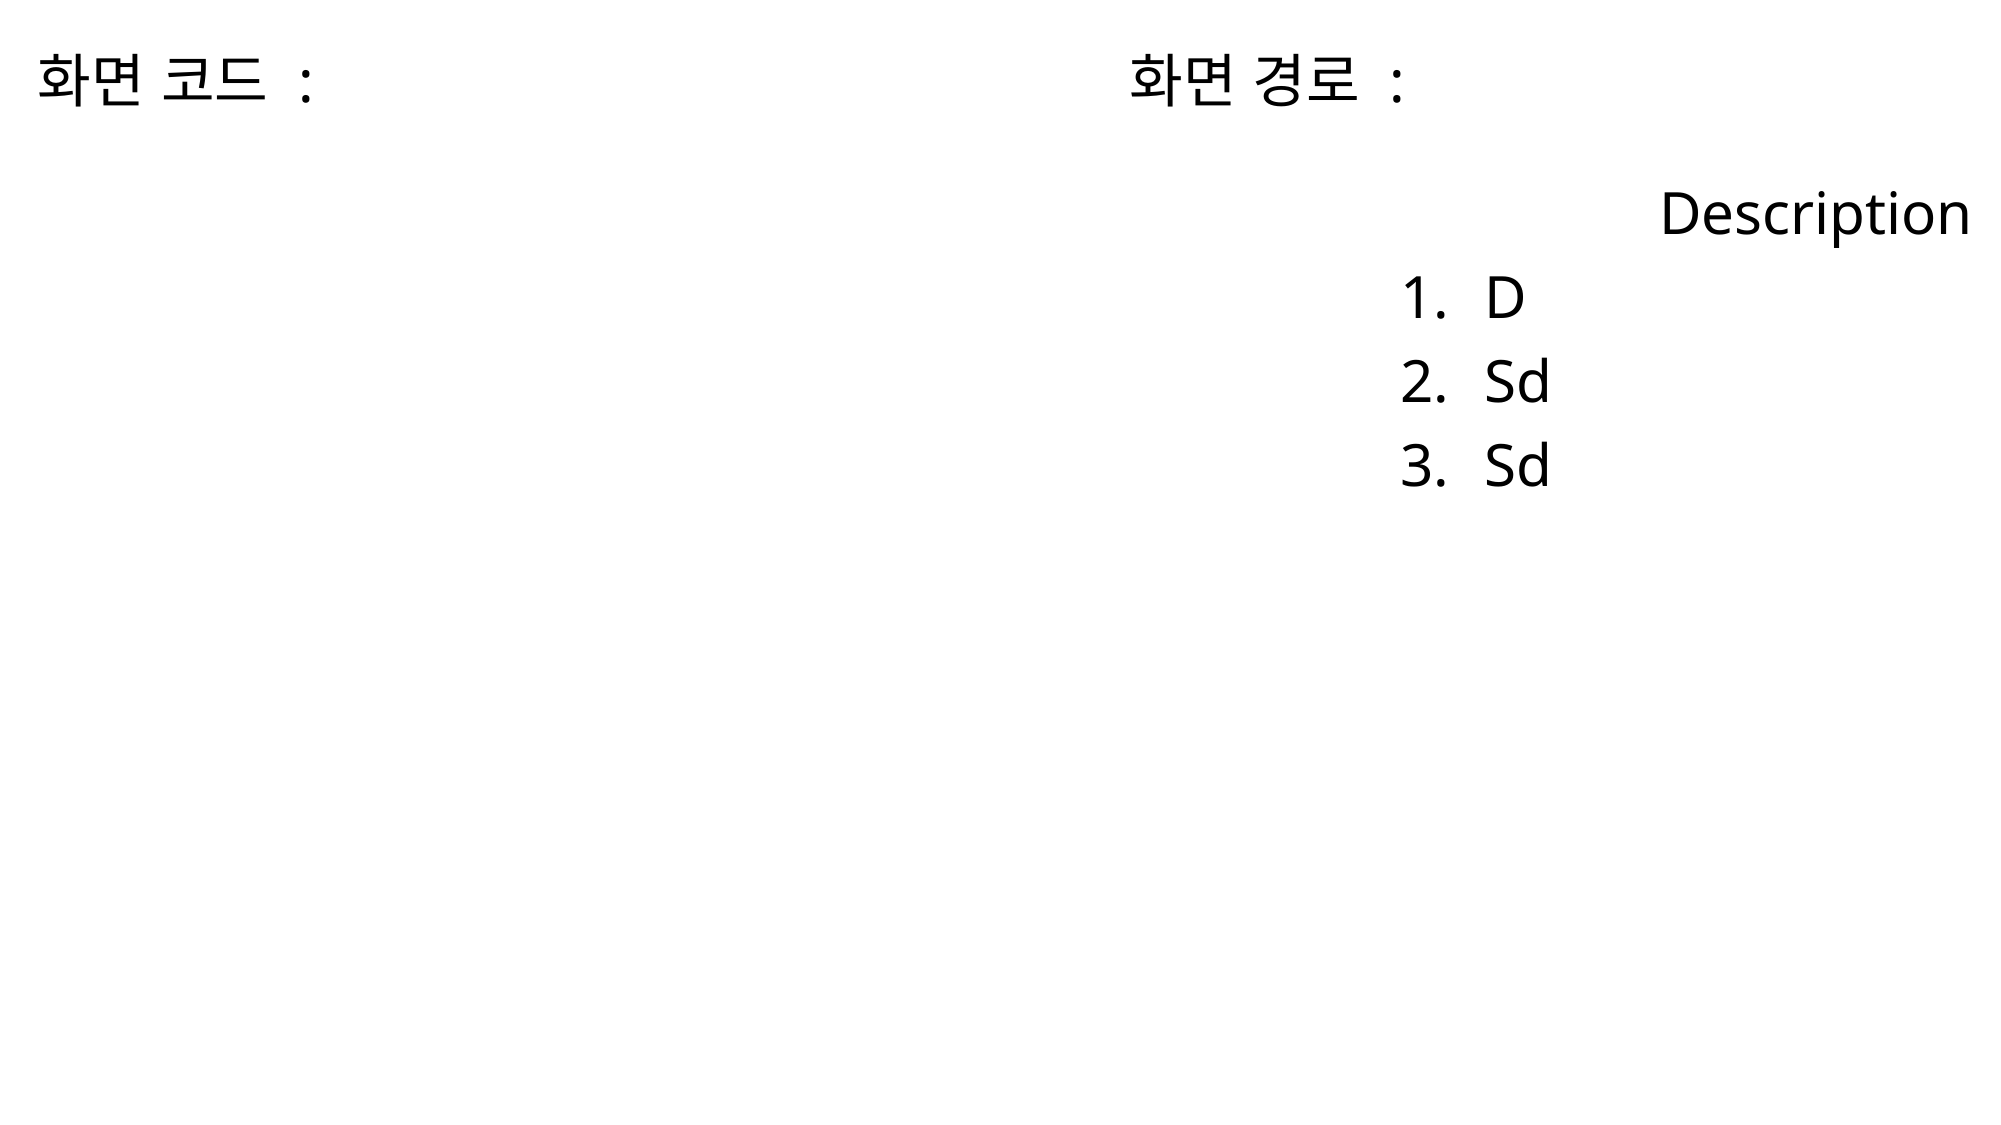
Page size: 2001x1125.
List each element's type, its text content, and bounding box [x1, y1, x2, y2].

title 화면 코드 : [22, 24, 886, 144]
text_box 화면 경로 : [1114, 24, 1978, 144]
list Description D Sd Sd [1385, 177, 1988, 1101]
